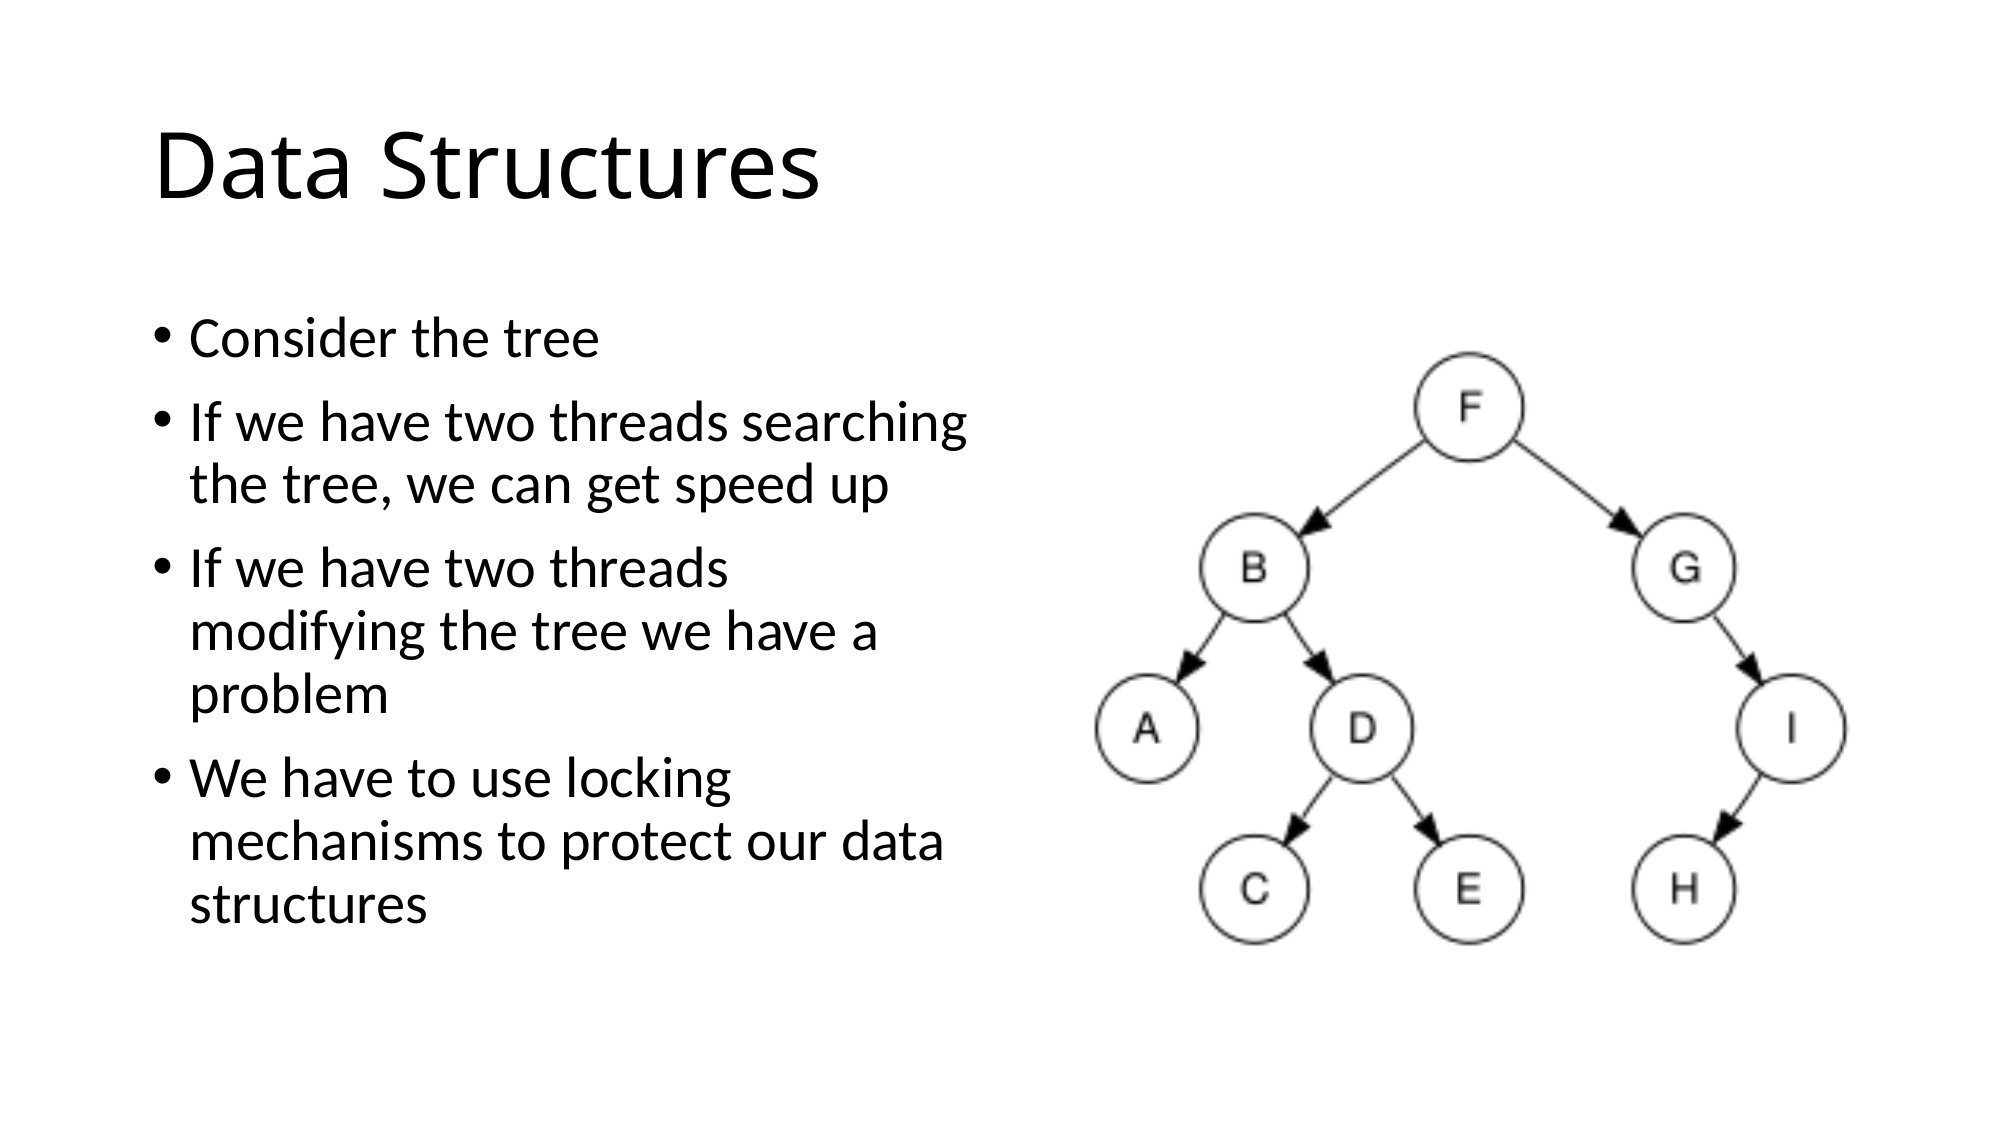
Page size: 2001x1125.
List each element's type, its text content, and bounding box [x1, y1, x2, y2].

title Data Structures [137, 59, 1863, 278]
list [1074, 337, 1863, 965]
list Consider the tree If we have two threads searching the tree, we can get speed up If we have two threads modifying the tree we have a problem We have to use locking mechanisms to protect our data structures [137, 299, 988, 1014]
